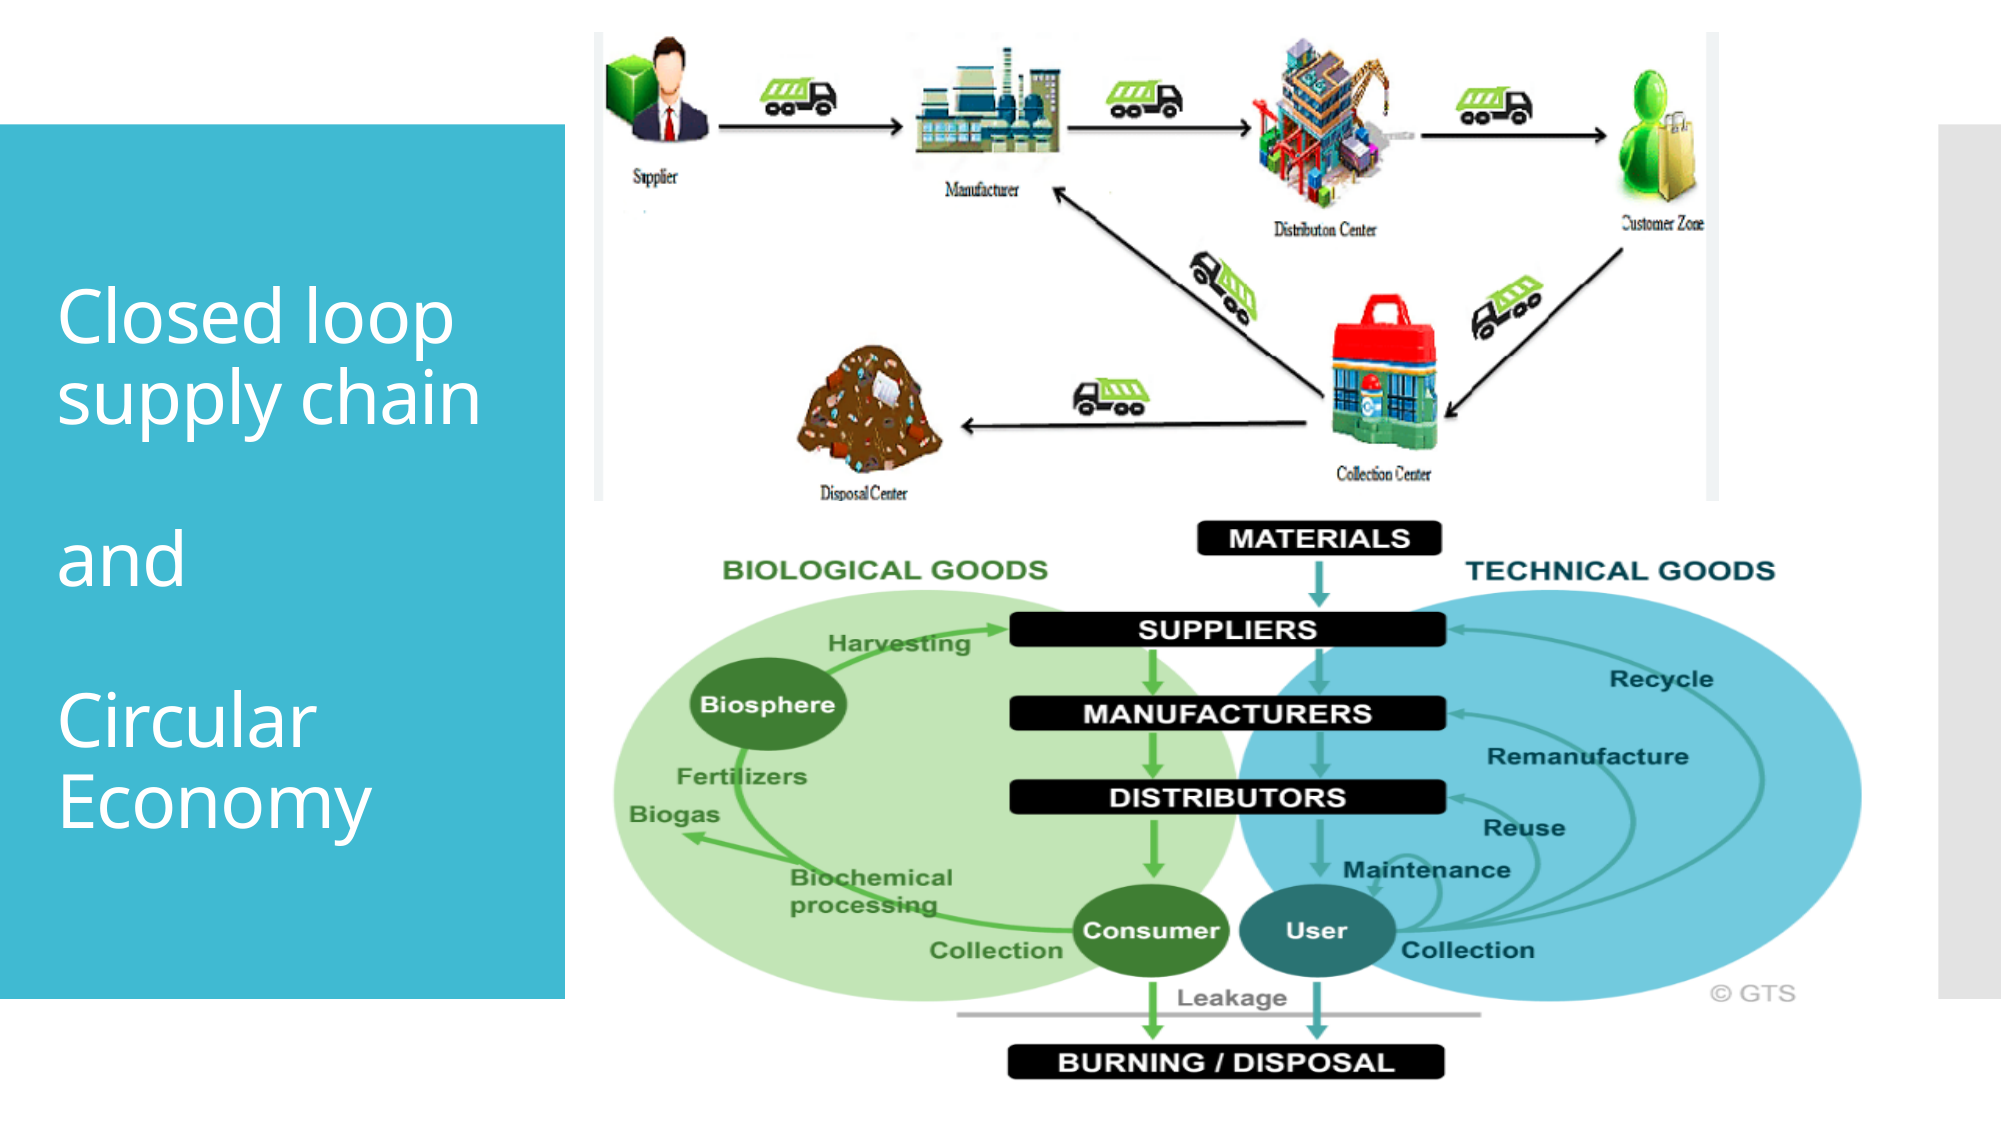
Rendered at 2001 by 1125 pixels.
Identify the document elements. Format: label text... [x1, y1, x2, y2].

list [593, 32, 1720, 500]
title Closed loop supply chain and Circular Economy [41, 184, 525, 940]
picture [593, 500, 1876, 1093]
